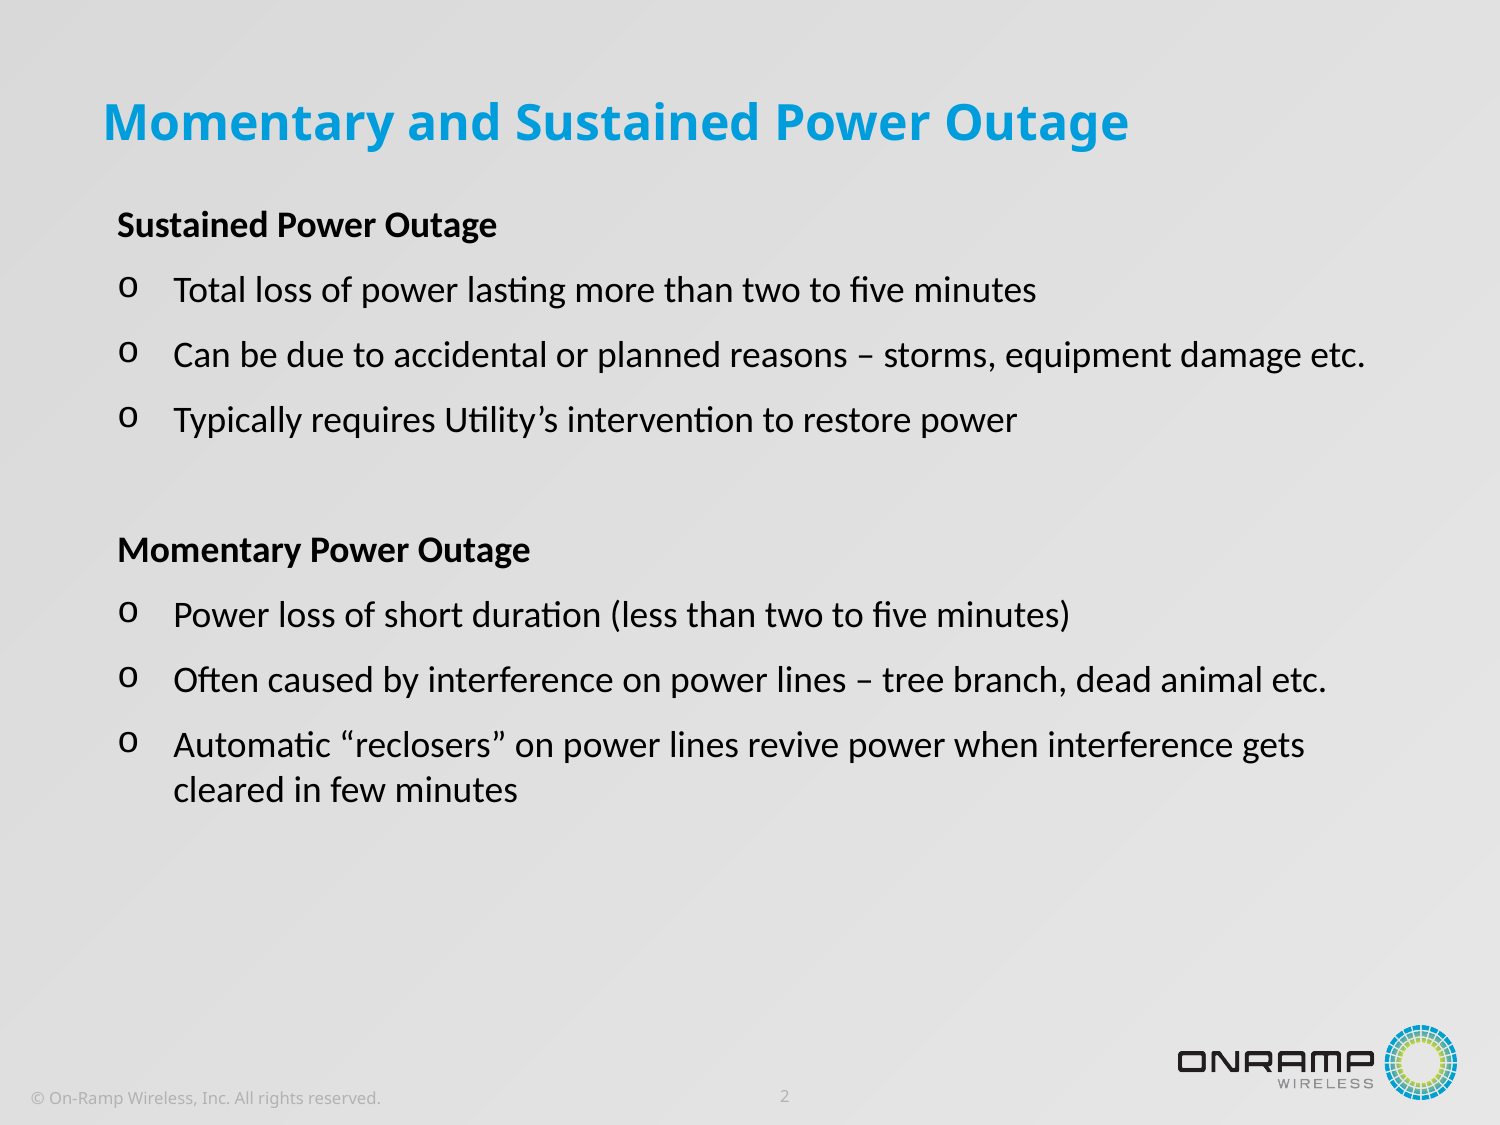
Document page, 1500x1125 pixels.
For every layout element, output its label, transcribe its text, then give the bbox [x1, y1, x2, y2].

list Sustained Power Outage Total loss of power lasting more than two to five minutes Can be due to accidental or planned reasons – storms, equipment damage etc. Typically requires Utility’s intervention to restore power Momentary Power Outage Power loss of short duration (less than two to five minutes) Often caused by interference on power lines – tree branch, dead animal etc. Automatic “reclosers” on power lines revive power when interference gets cleared in few minutes [102, 184, 1395, 990]
picture [1430, 1072, 1457, 1100]
slide_number 2 [609, 1076, 960, 1119]
picture [1178, 1025, 1412, 1100]
footer © On-Ramp Wireless, Inc. All rights reserved. [15, 1078, 514, 1119]
picture [1390, 1030, 1452, 1095]
title Momentary and Sustained Power Outage [102, 75, 1441, 149]
picture [1430, 1025, 1457, 1053]
